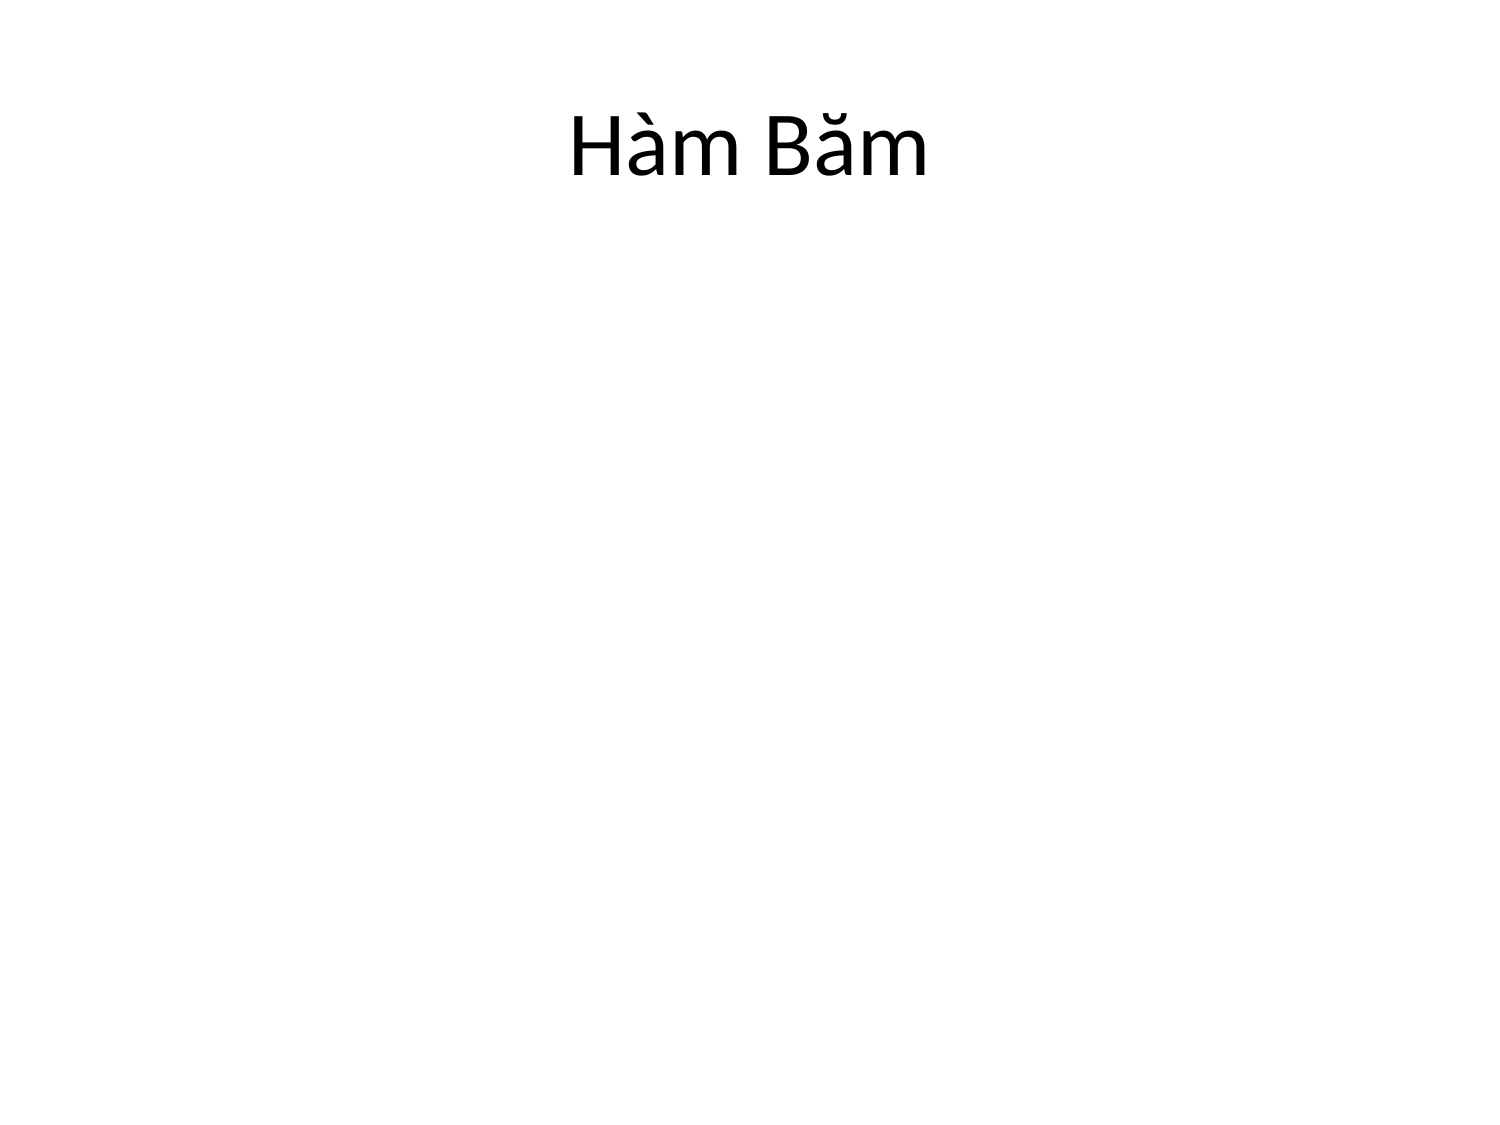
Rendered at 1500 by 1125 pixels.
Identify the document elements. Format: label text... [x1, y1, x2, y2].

title Hàm Băm [75, 45, 1425, 233]
